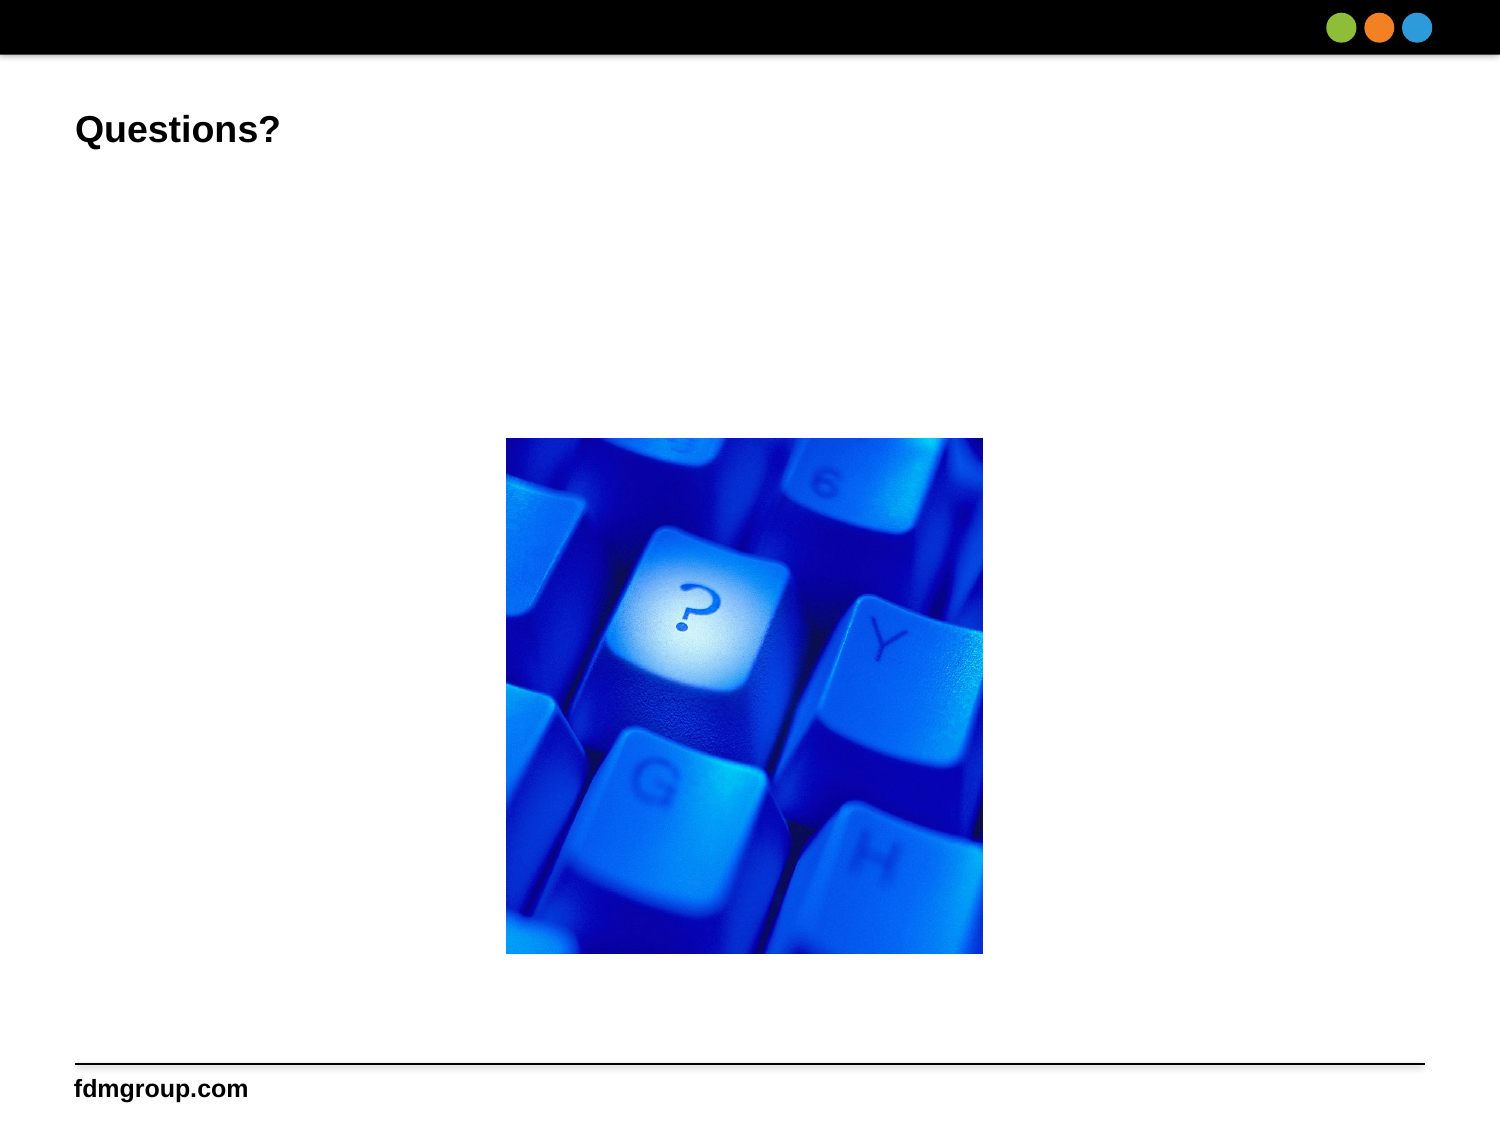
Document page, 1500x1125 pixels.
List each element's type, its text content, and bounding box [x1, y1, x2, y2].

picture [506, 438, 984, 954]
title Questions? [75, 105, 1425, 159]
